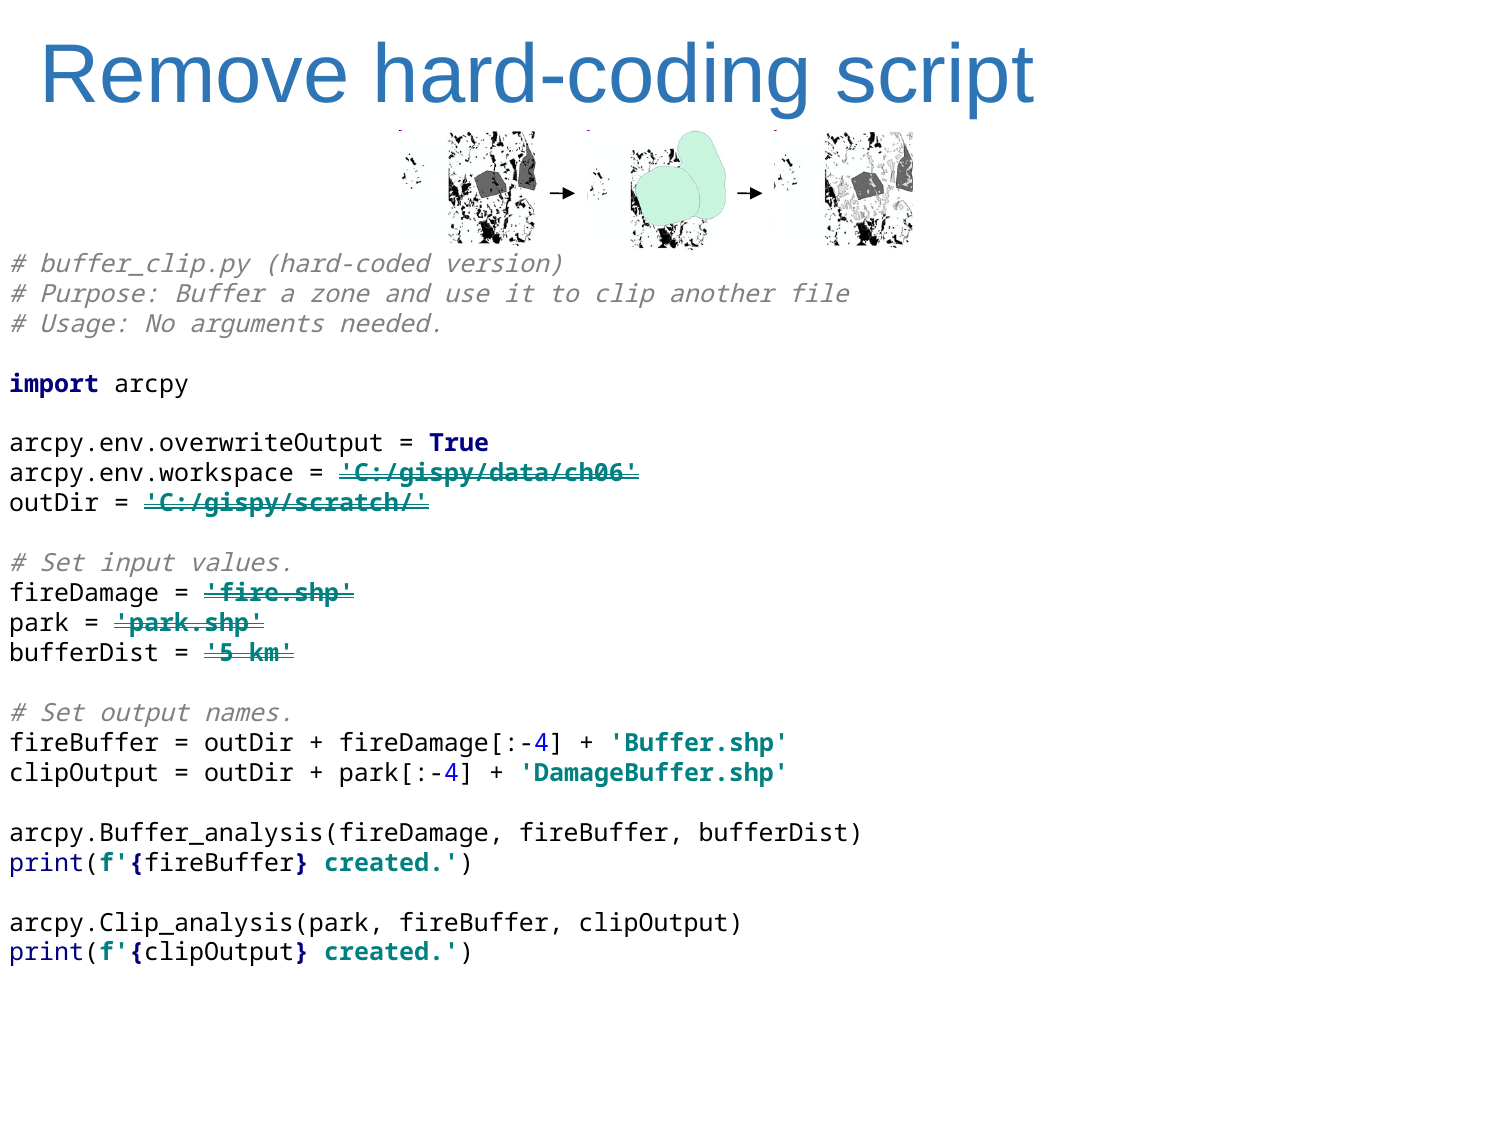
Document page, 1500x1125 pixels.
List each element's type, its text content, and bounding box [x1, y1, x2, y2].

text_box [399, 130, 913, 251]
title Remove hard-coding script [24, 31, 1413, 107]
text_box # buffer_clip.py (hard-coded version) # Purpose: Buffer a zone and use it to clip another file # Usage: No arguments needed. import arcpy arcpy.env.overwriteOutput = True arcpy.env.workspace = 'C:/gispy/data/ch06' outDir = 'C:/gispy/scratch/' # Set input values. fireDamage = 'fire.shp' park = 'park.shp' bufferDist = '5 km' # Set output names. fireBuffer = outDir + fireDamage[:-4] + 'Buffer.shp' clipOutput = outDir + park[:-4] + 'DamageBuffer.shp' arcpy.Buffer_analysis(fireDamage, fireBuffer, bufferDist) print(f'{fireBuffer} created.') arcpy.Clip_analysis(park, fireBuffer, clipOutput) print(f'{clipOutput} created.') [0, 239, 880, 974]
